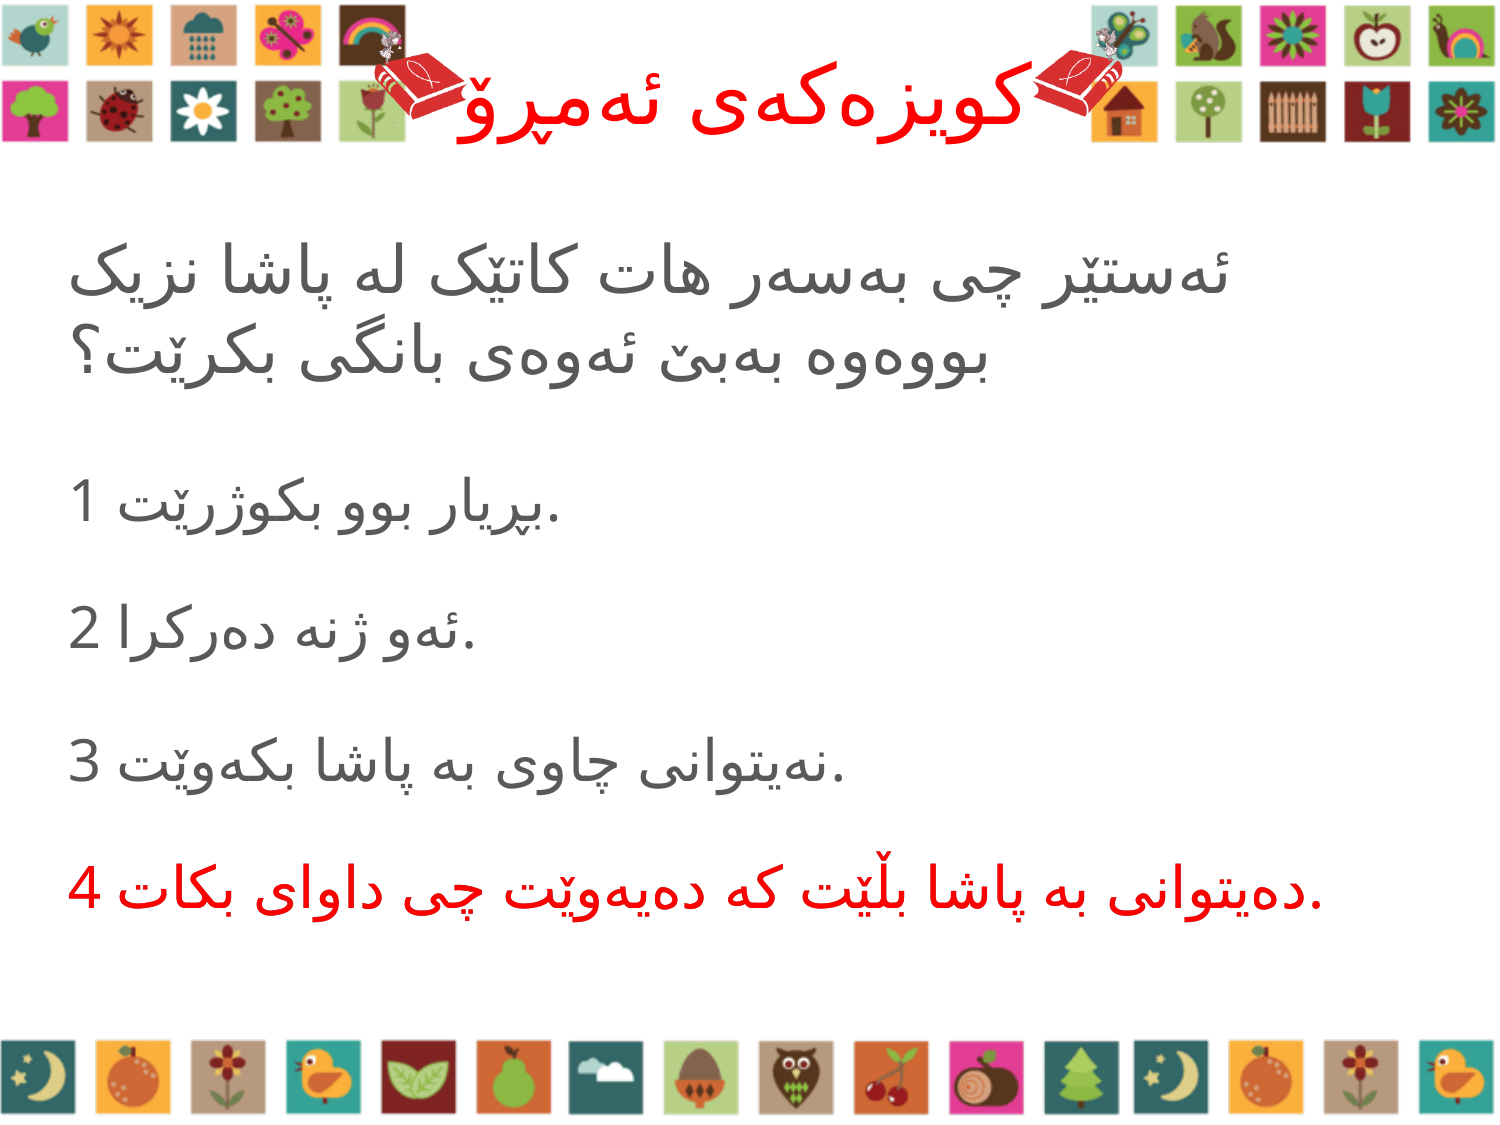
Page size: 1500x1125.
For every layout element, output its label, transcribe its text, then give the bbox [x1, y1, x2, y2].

picture [0, 3, 499, 150]
picture [1000, 3, 1500, 150]
text_box کویزەکەی ئەمڕۆ [424, 33, 1078, 149]
text_box 2 ئەو ژنە دەرکرا. [53, 582, 1436, 668]
text_box 1 بڕیار بوو بکوژرێت. [53, 456, 1436, 541]
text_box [0, 1028, 1500, 1118]
text_box ئەستێر چی بەسەر هات کاتێک لە پاشا نزیک بووەوە بەبێ ئەوەی بانگی بکرێت؟ [53, 219, 1436, 395]
text_box 4 دەیتوانی بە پاشا بڵێت کە دەیەوێت چی داوای بکات. [53, 842, 1483, 928]
text_box 3 نەیتوانی چاوی بە پاشا بکەوێت. [53, 716, 1483, 801]
